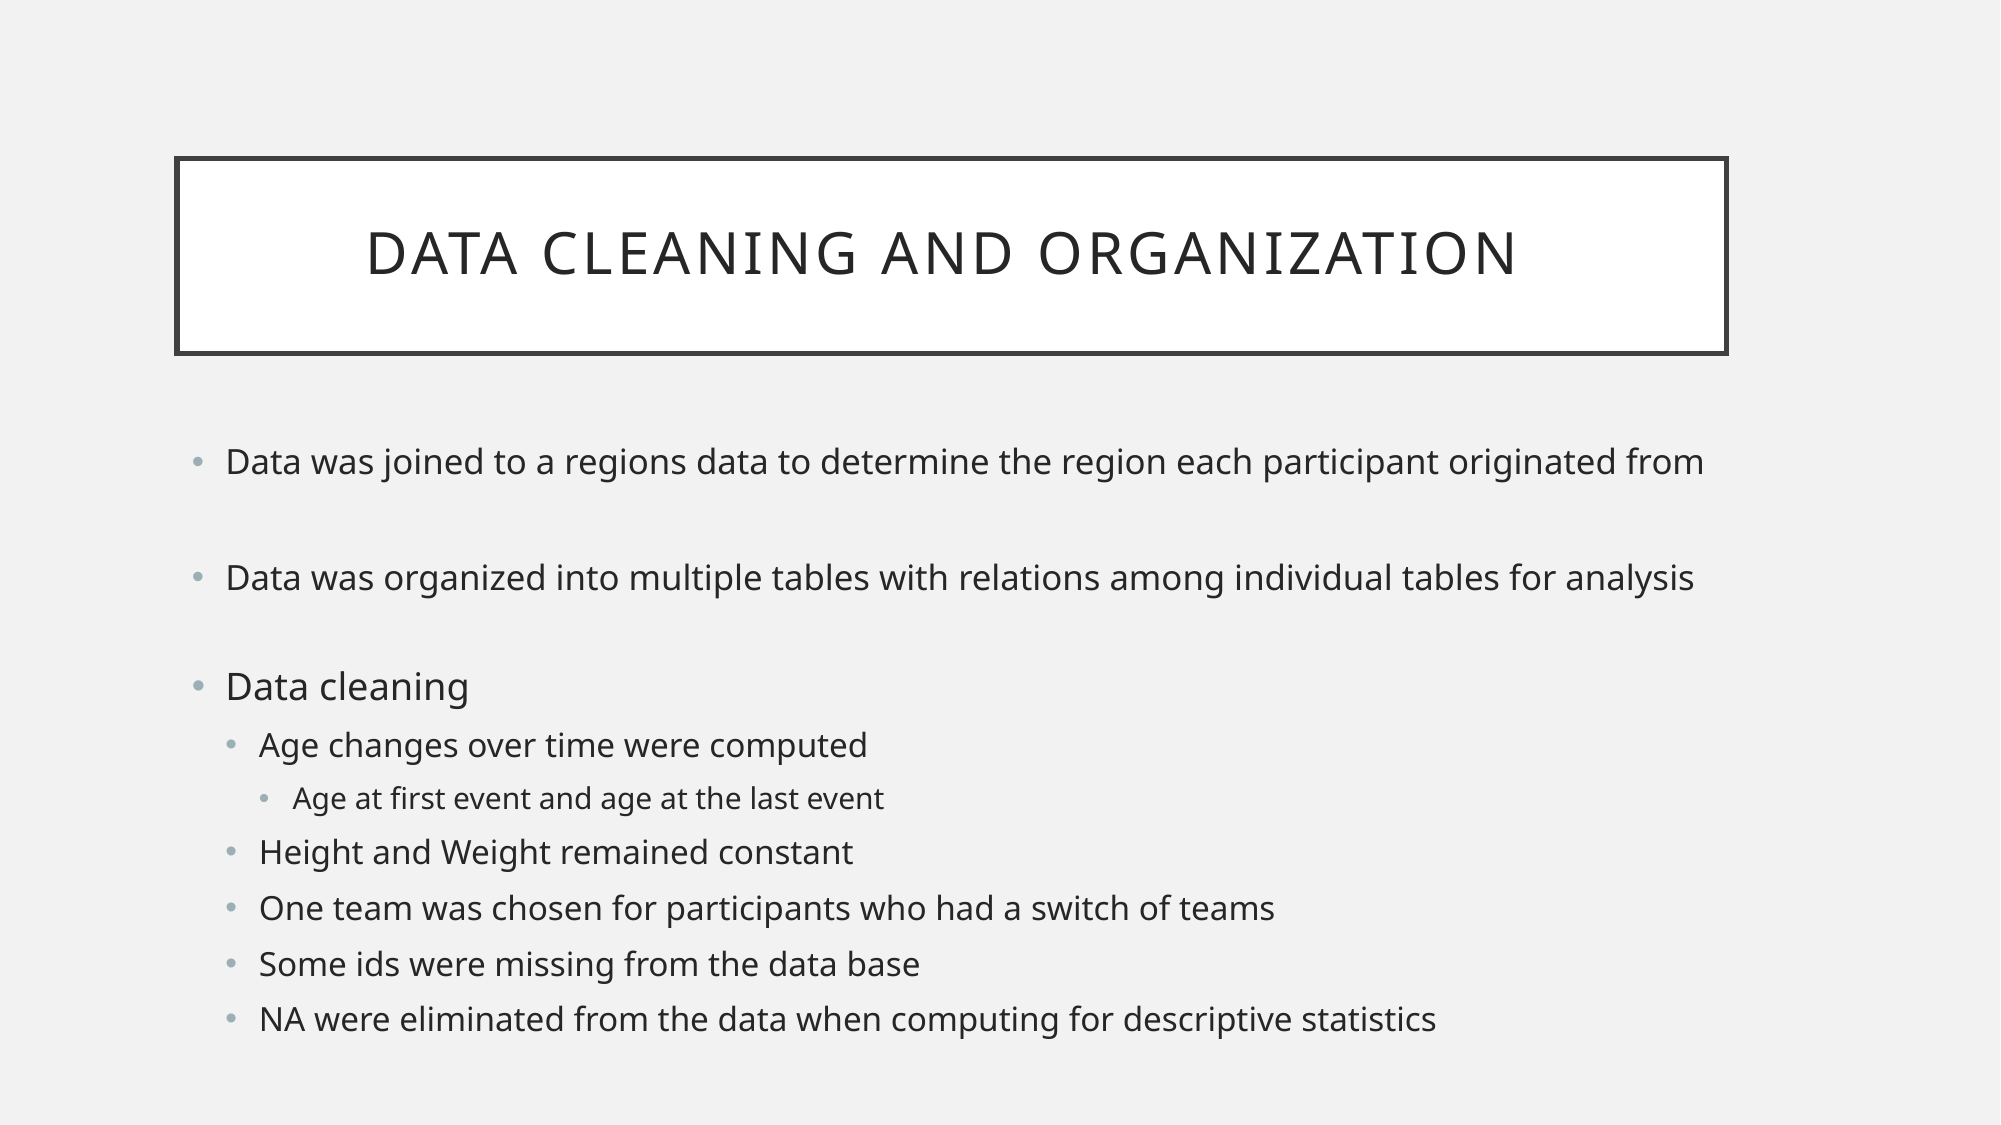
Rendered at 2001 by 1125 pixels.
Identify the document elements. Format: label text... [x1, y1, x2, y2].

list Data was joined to a regions data to determine the region each participant originated from Data was organized into multiple tables with relations among individual tables for analysis Data cleaning Age changes over time were computed Age at first event and age at the last event Height and Weight remained constant One team was chosen for participants who had a switch of teams Some ids were missing from the data base NA were eliminated from the data when computing for descriptive statistics [176, 432, 1727, 1064]
title Data cleaning and organization [174, 156, 1729, 356]
